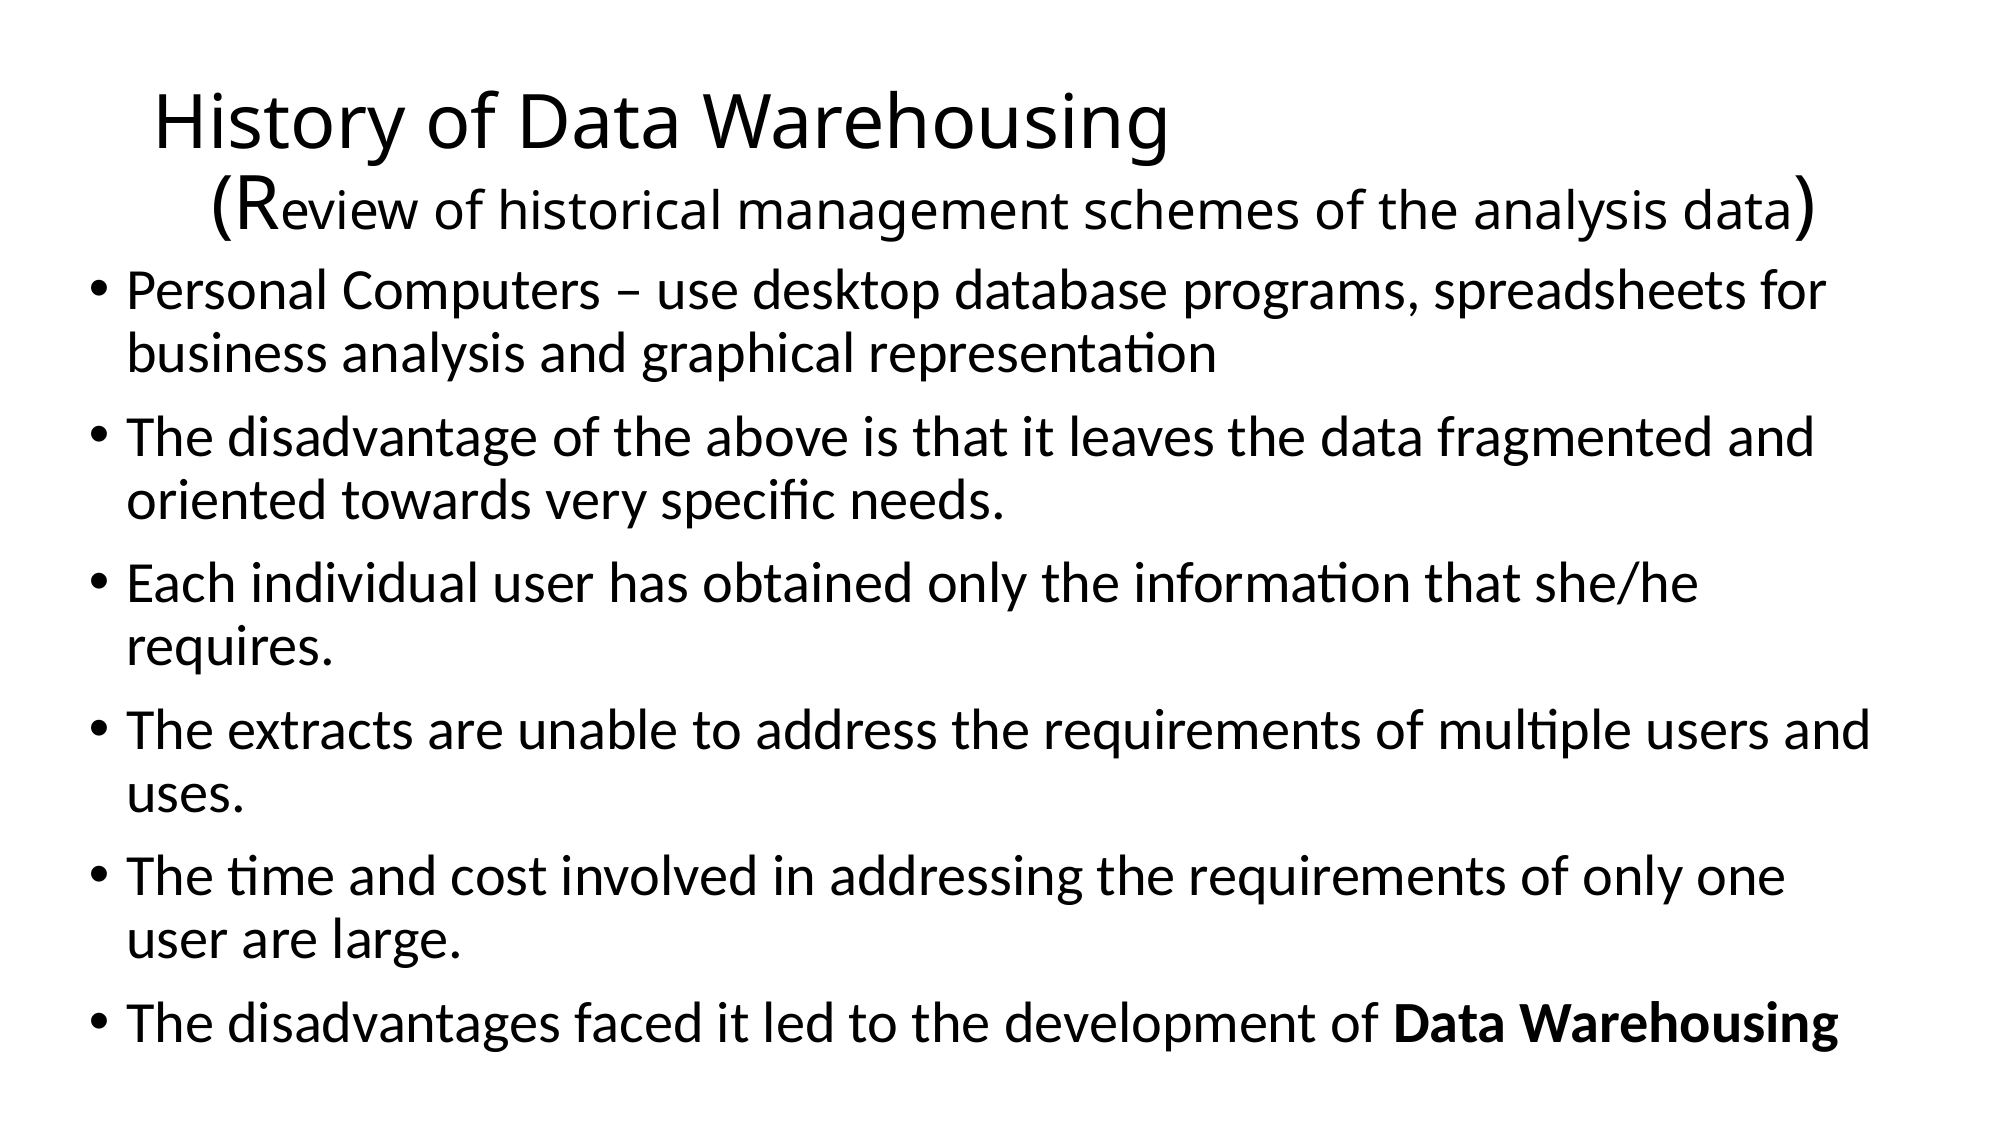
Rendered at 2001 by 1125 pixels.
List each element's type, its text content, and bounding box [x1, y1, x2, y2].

list Personal Computers – use desktop database programs, spreadsheets for business analysis and graphical representation The disadvantage of the above is that it leaves the data fragmented and oriented towards very specific needs. Each individual user has obtained only the information that she/he requires. The extracts are unable to address the requirements of multiple users and uses. The time and cost involved in addressing the requirements of only one user are large. The disadvantages faced it led to the development of Data Warehousing [74, 251, 1911, 1083]
title History of Data Warehousing (Review of historical management schemes of the analysis data) [137, 56, 1863, 251]
